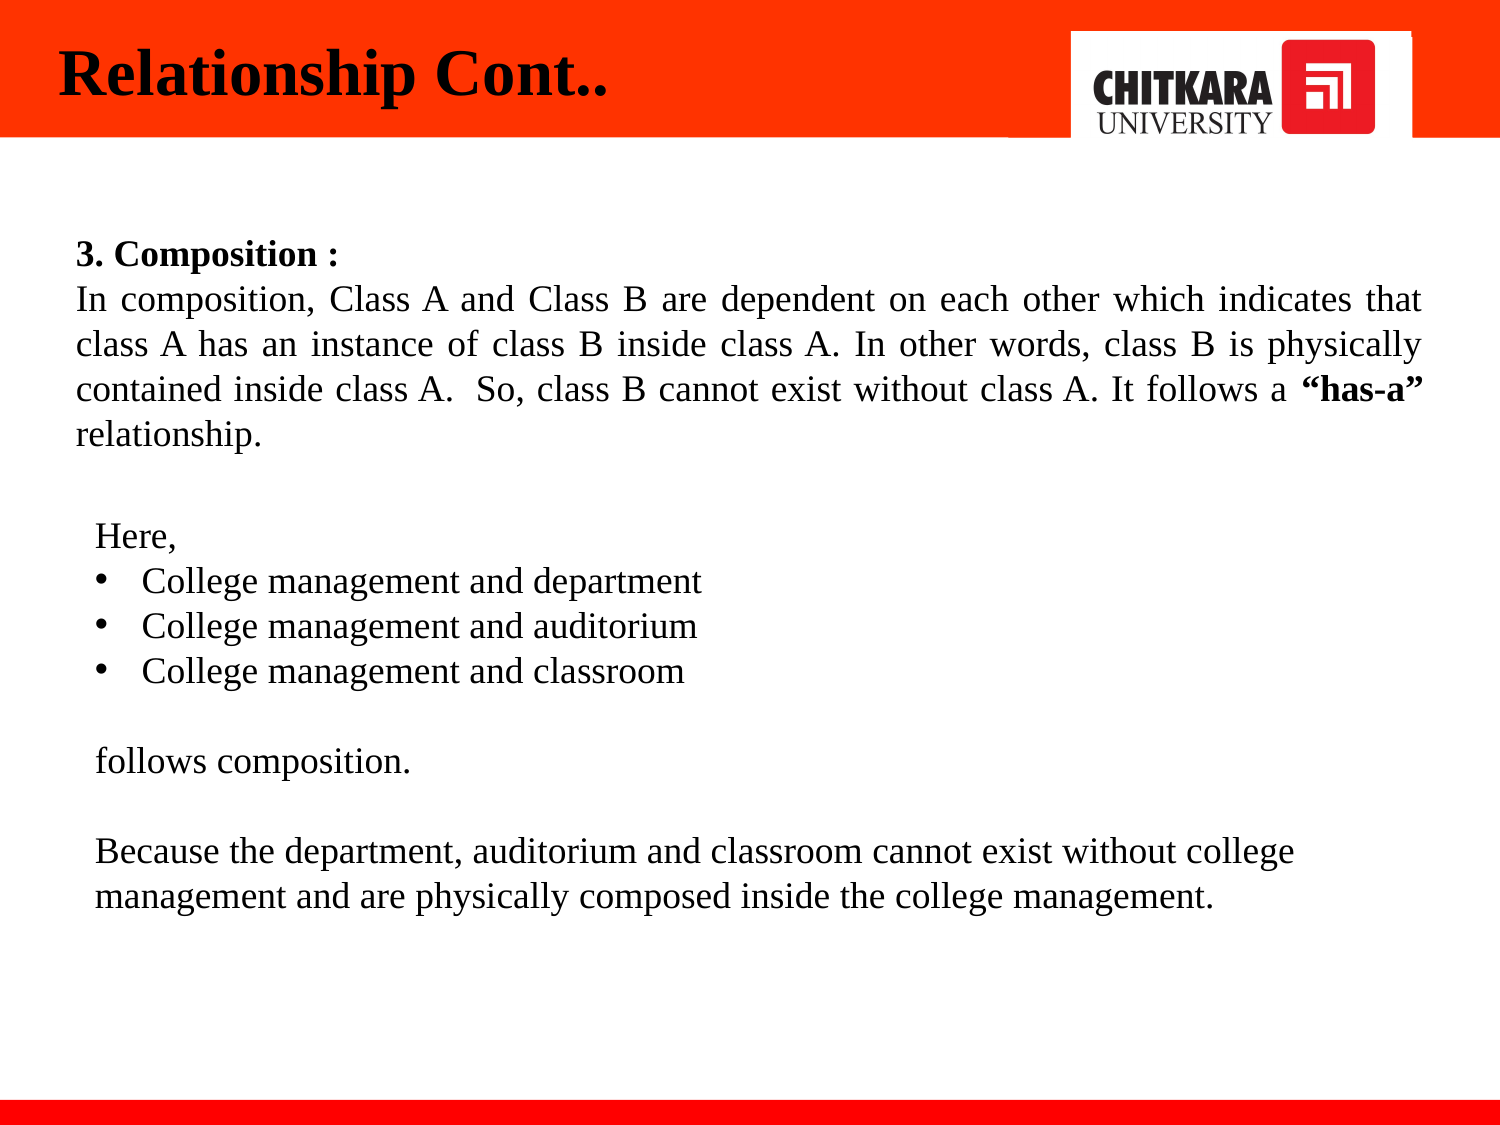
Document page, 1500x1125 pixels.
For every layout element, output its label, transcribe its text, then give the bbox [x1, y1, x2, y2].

text_box 3. Composition : In composition, Class A and Class B are dependent on each other which indicates that class A has an instance of class B inside class A. In other words, class B is physically contained inside class A. So, class B cannot exist without class A. It follows a “has-a” relationship. [60, 221, 1439, 462]
text_box Here, College management and department College management and auditorium College management and classroom follows composition. Because the department, auditorium and classroom cannot exist without college management and are physically composed inside the college management. [79, 503, 1451, 924]
picture [1074, 37, 1390, 138]
text_box Relationship Cont.. [43, 21, 794, 116]
